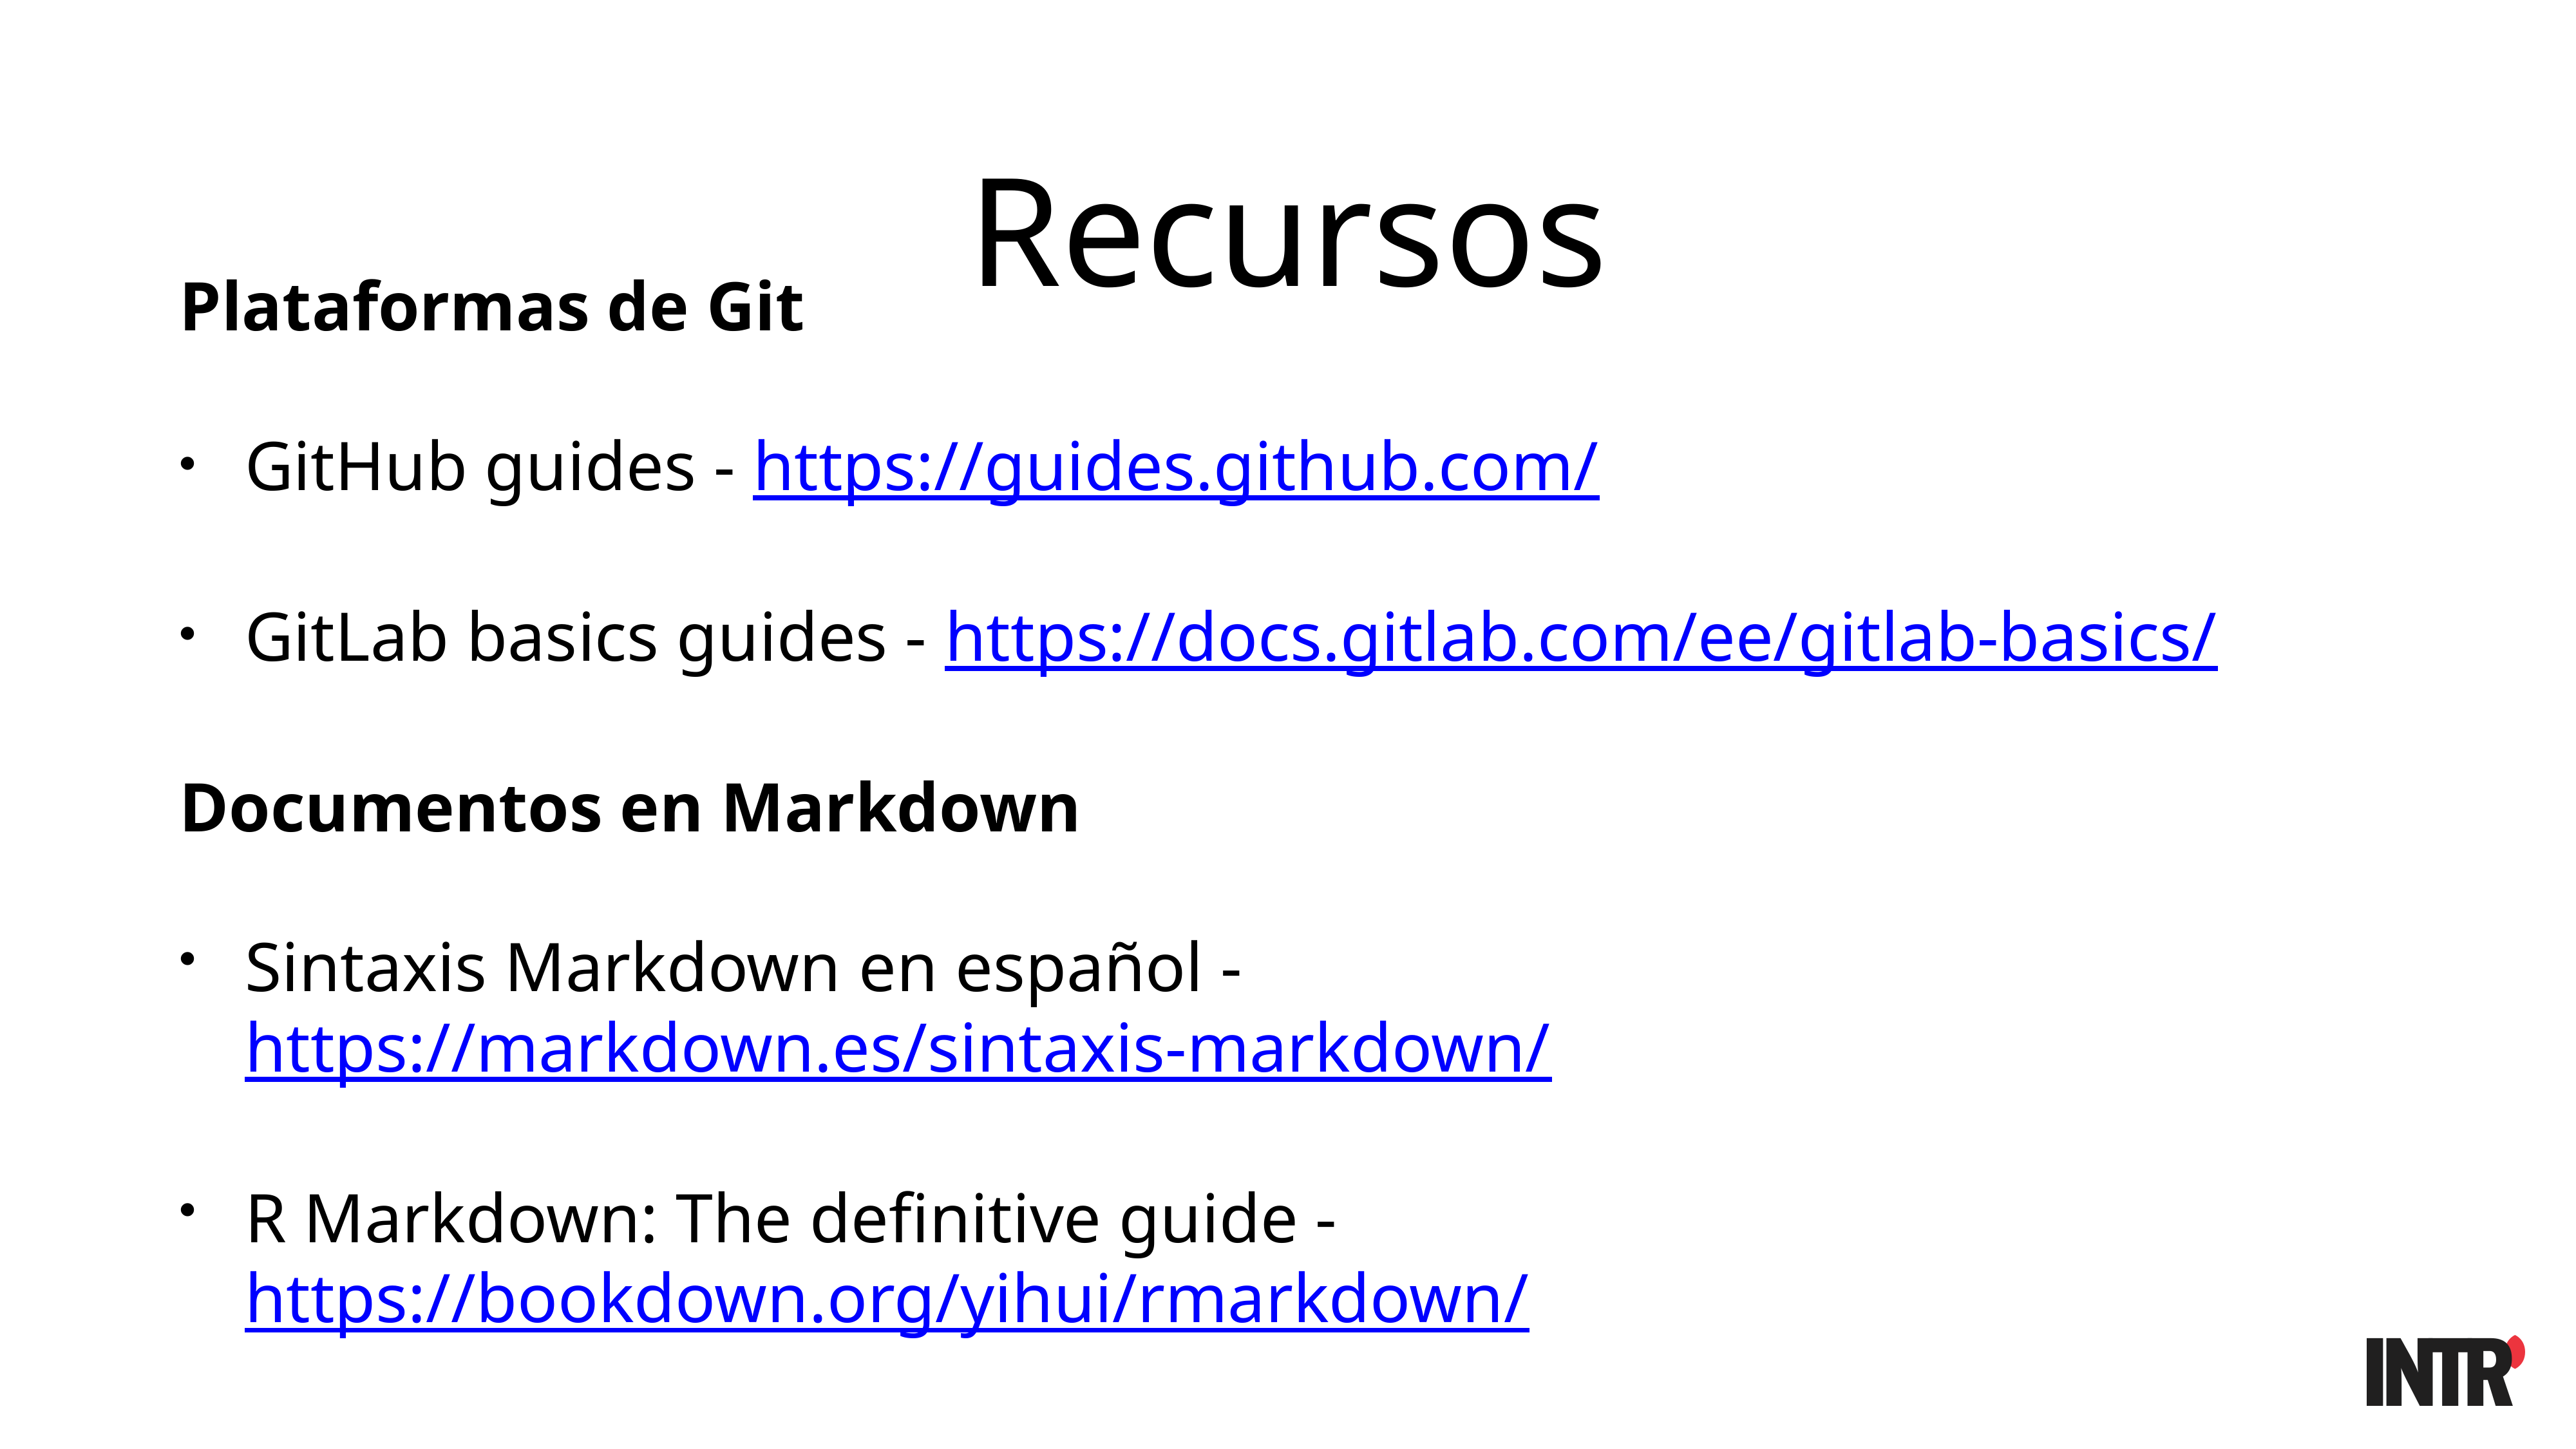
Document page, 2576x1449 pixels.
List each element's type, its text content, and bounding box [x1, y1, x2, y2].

list Plataformas de Git GitHub guides - https://guides.github.com/ GitLab basics guides - https://docs.gitlab.com/ee/gitlab-basics/ Documentos en Markdown Sintaxis Markdown en español - https://markdown.es/sintaxis-markdown/ R Markdown: The definitive guide - https://bookdown.org/yihui/rmarkdown/ [171, 338, 2405, 1273]
picture [2367, 1334, 2526, 1406]
title Recursos [463, 65, 2113, 338]
